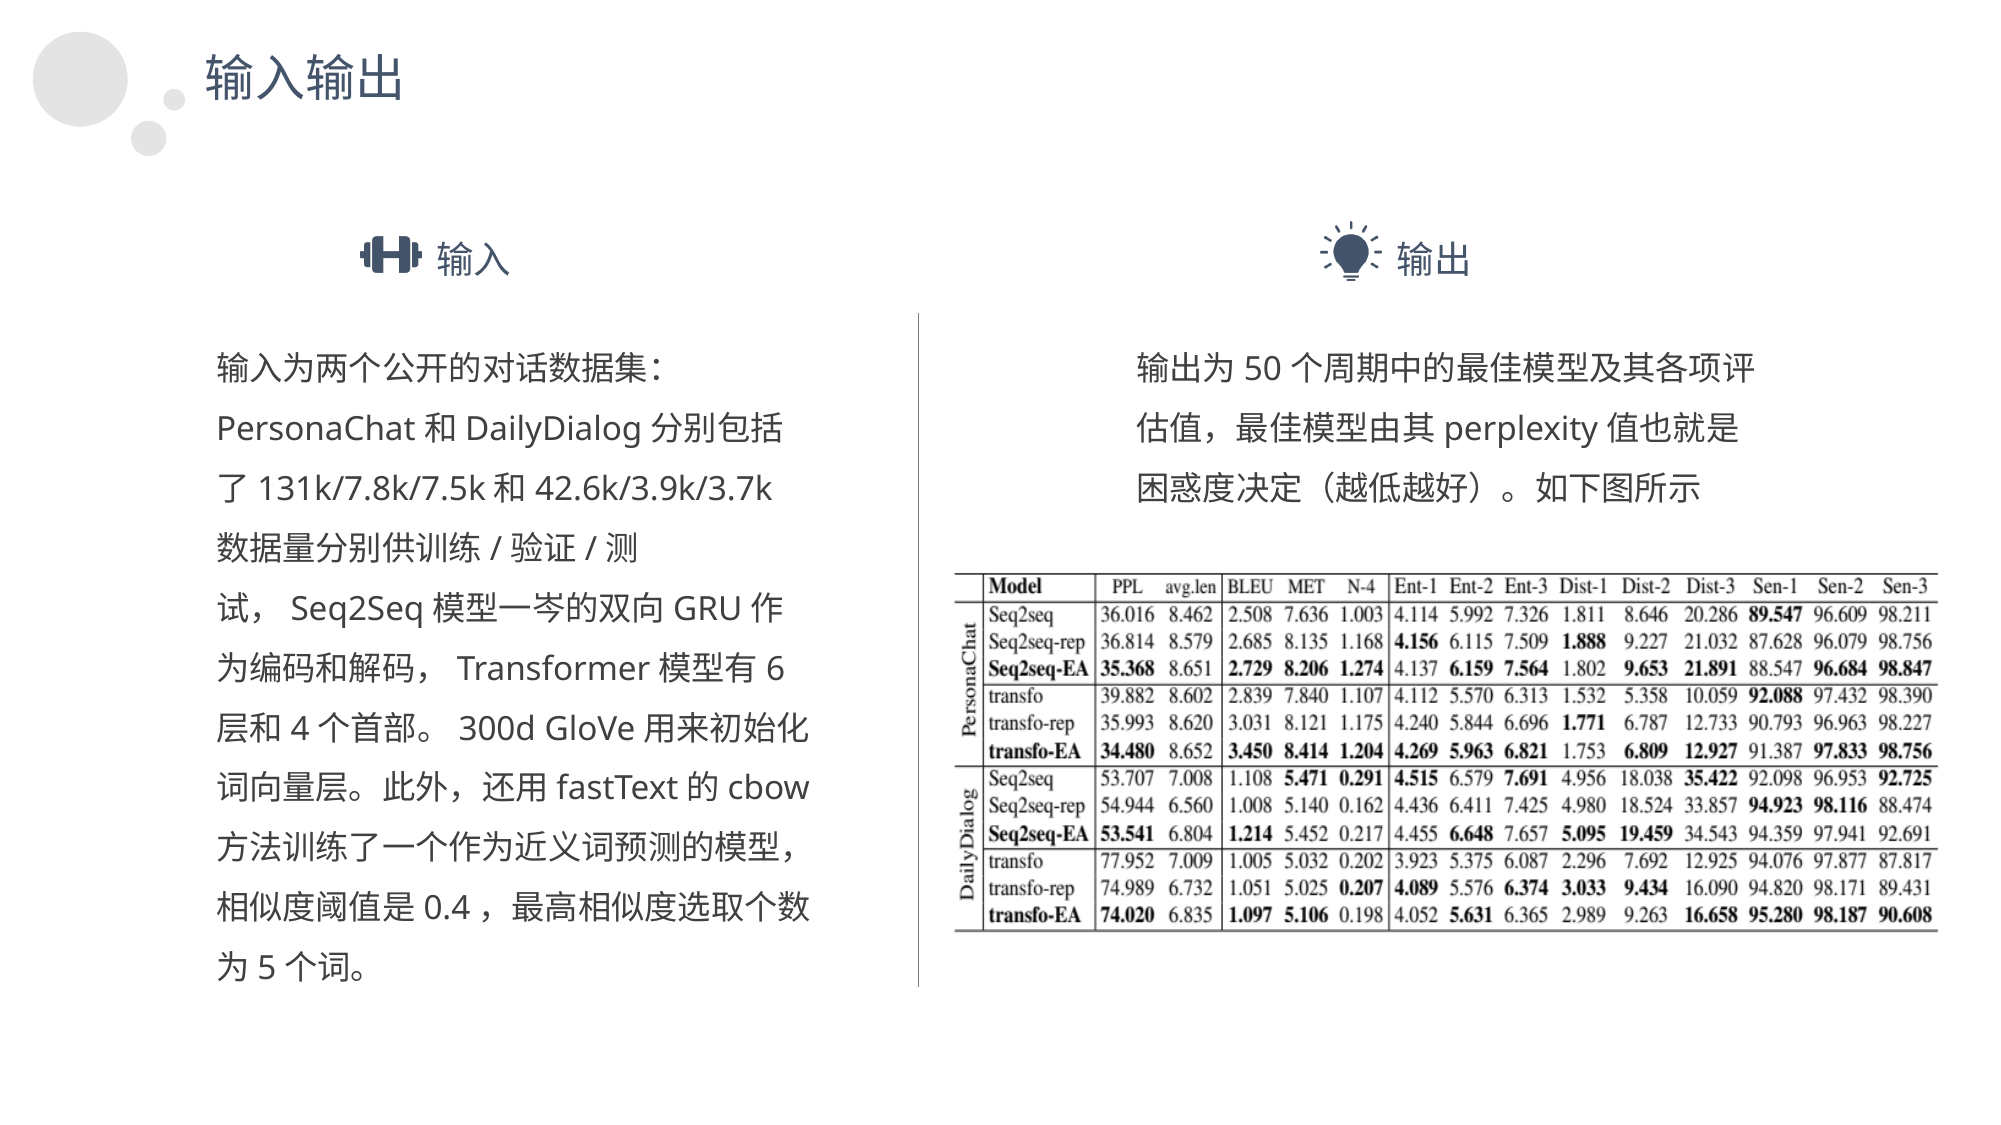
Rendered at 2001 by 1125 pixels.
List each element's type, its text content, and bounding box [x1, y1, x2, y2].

text_box 输入为两个公开的对话数据集：PersonaChat和DailyDialog分别包括了131k/7.8k/7.5k和42.6k/3.9k/3.7k数据量分别供训练/验证/测试，Seq2Seq模型一岑的双向GRU作为编码和解码，Transformer模型有6层和4个首部。300d GloVe用来初始化词向量层。此外，还用fastText的cbow方法训练了一个作为近义词预测的模型，相似度阈值是0.4，最高相似度选取个数为5个词。 [201, 320, 828, 994]
picture [946, 562, 1950, 938]
picture [1320, 221, 1382, 281]
text_box 输入 [421, 229, 527, 289]
text_box 输出为50个周期中的最佳模型及其各项评估值，最佳模型由其perplexity值也就是困惑度决定（越低越好）。如下图所示 [1121, 320, 1775, 515]
text_box 输出 [1382, 229, 1487, 289]
text_box 输入输出 [190, 38, 420, 114]
picture [360, 236, 422, 273]
